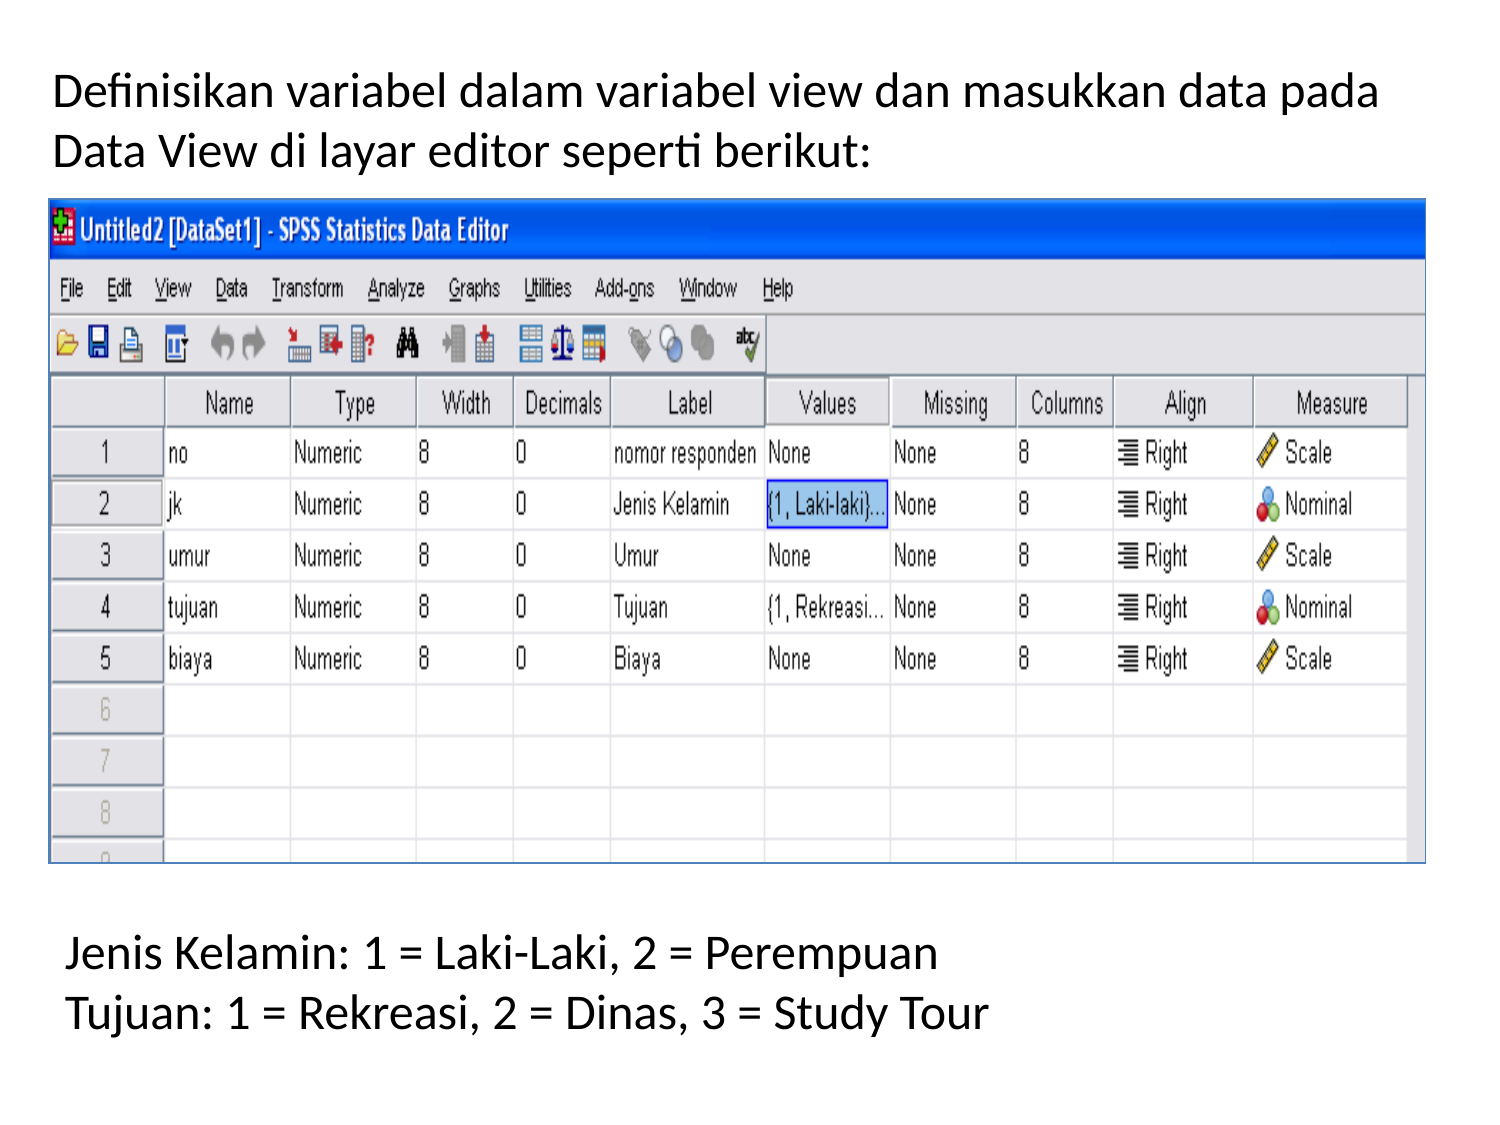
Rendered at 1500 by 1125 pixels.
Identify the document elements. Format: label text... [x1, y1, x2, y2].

text_box Jenis Kelamin: 1 = Laki-Laki, 2 = Perempuan Tujuan: 1 = Rekreasi, 2 = Dinas, 3 = Study Tour [50, 912, 1425, 1048]
picture [49, 199, 1426, 863]
text_box Definisikan variabel dalam variabel view dan masukkan data pada Data View di layar editor seperti berikut: [37, 49, 1463, 185]
